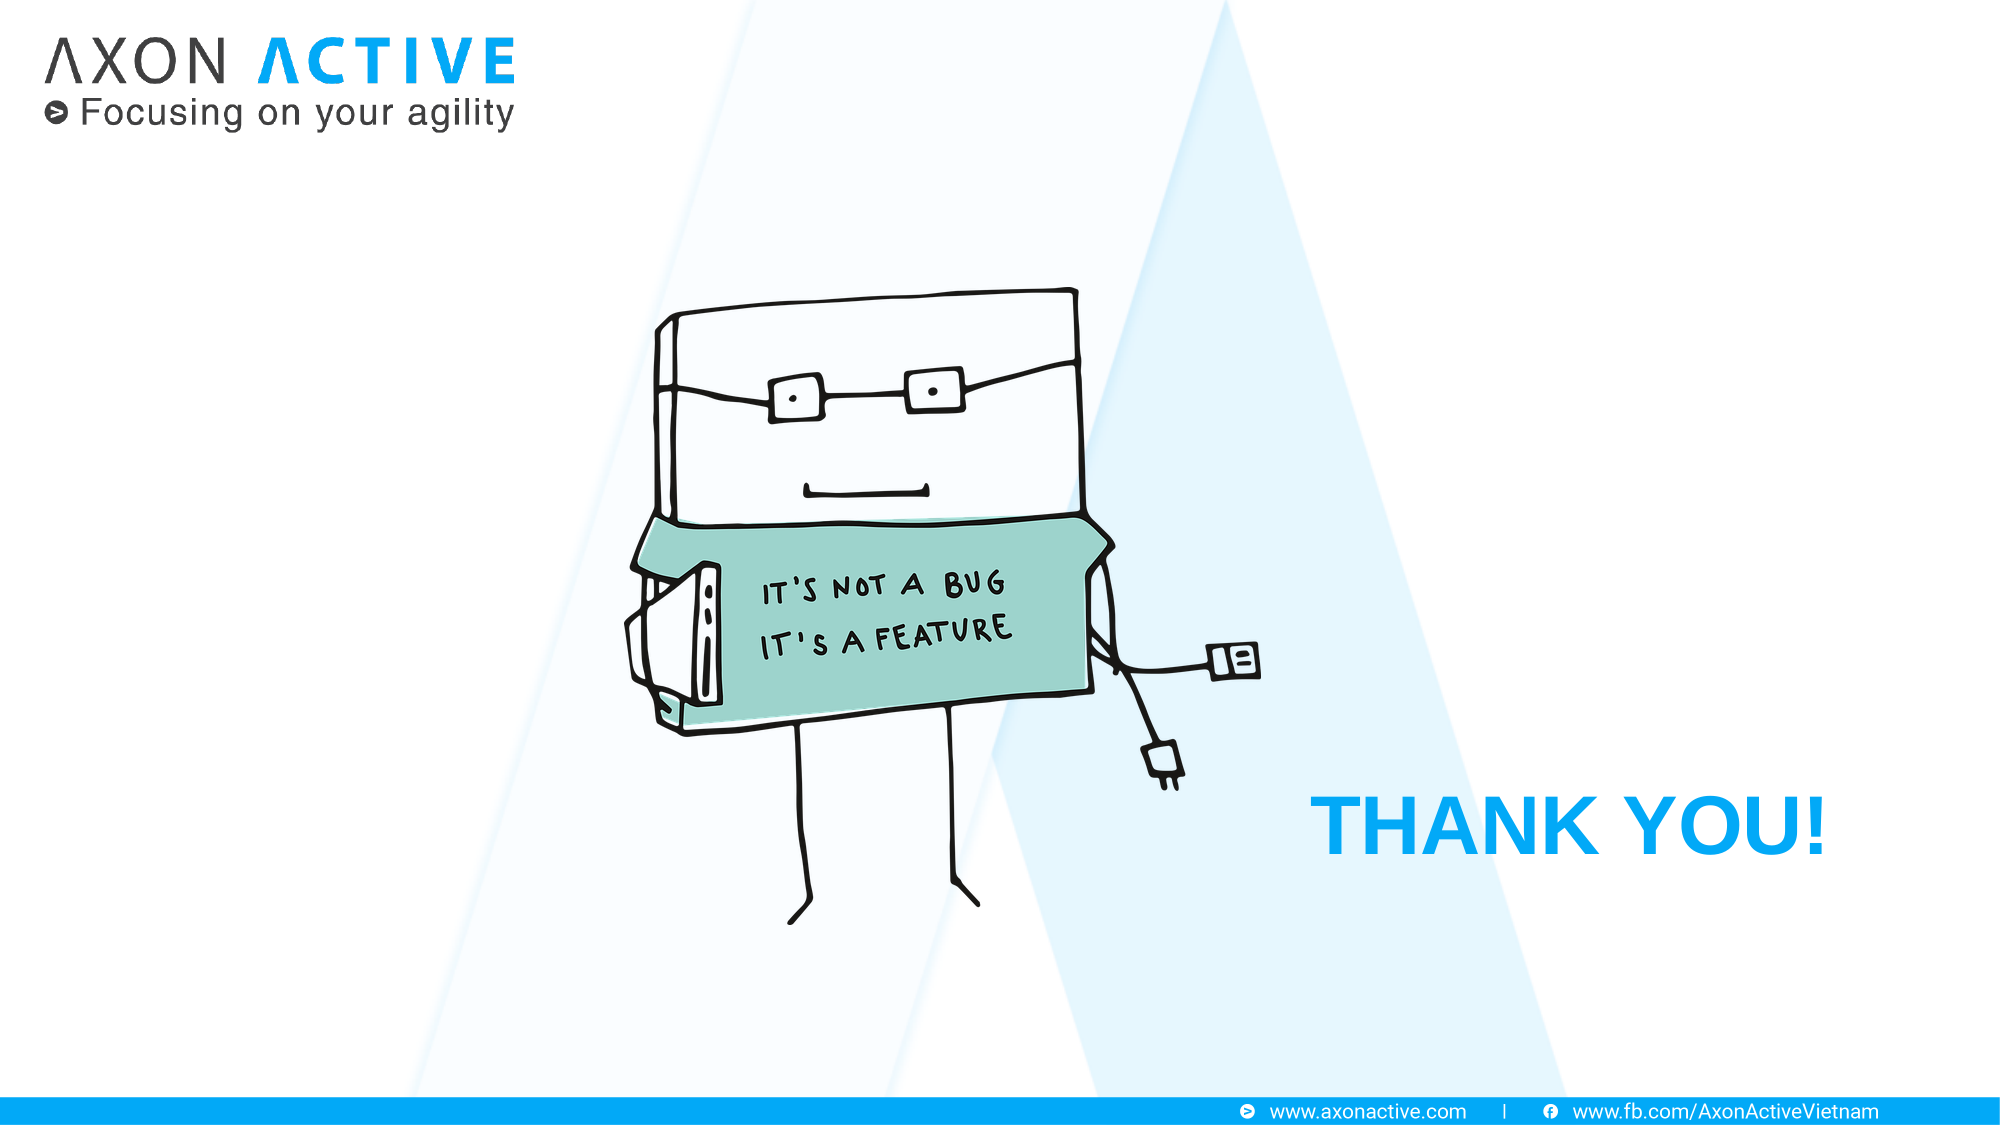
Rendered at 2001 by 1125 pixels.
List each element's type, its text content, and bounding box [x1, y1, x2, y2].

picture [1544, 1105, 1557, 1118]
picture [0, 0, 2001, 1125]
picture [1241, 1105, 1254, 1118]
text_box THANK YOU! [1295, 774, 2000, 888]
